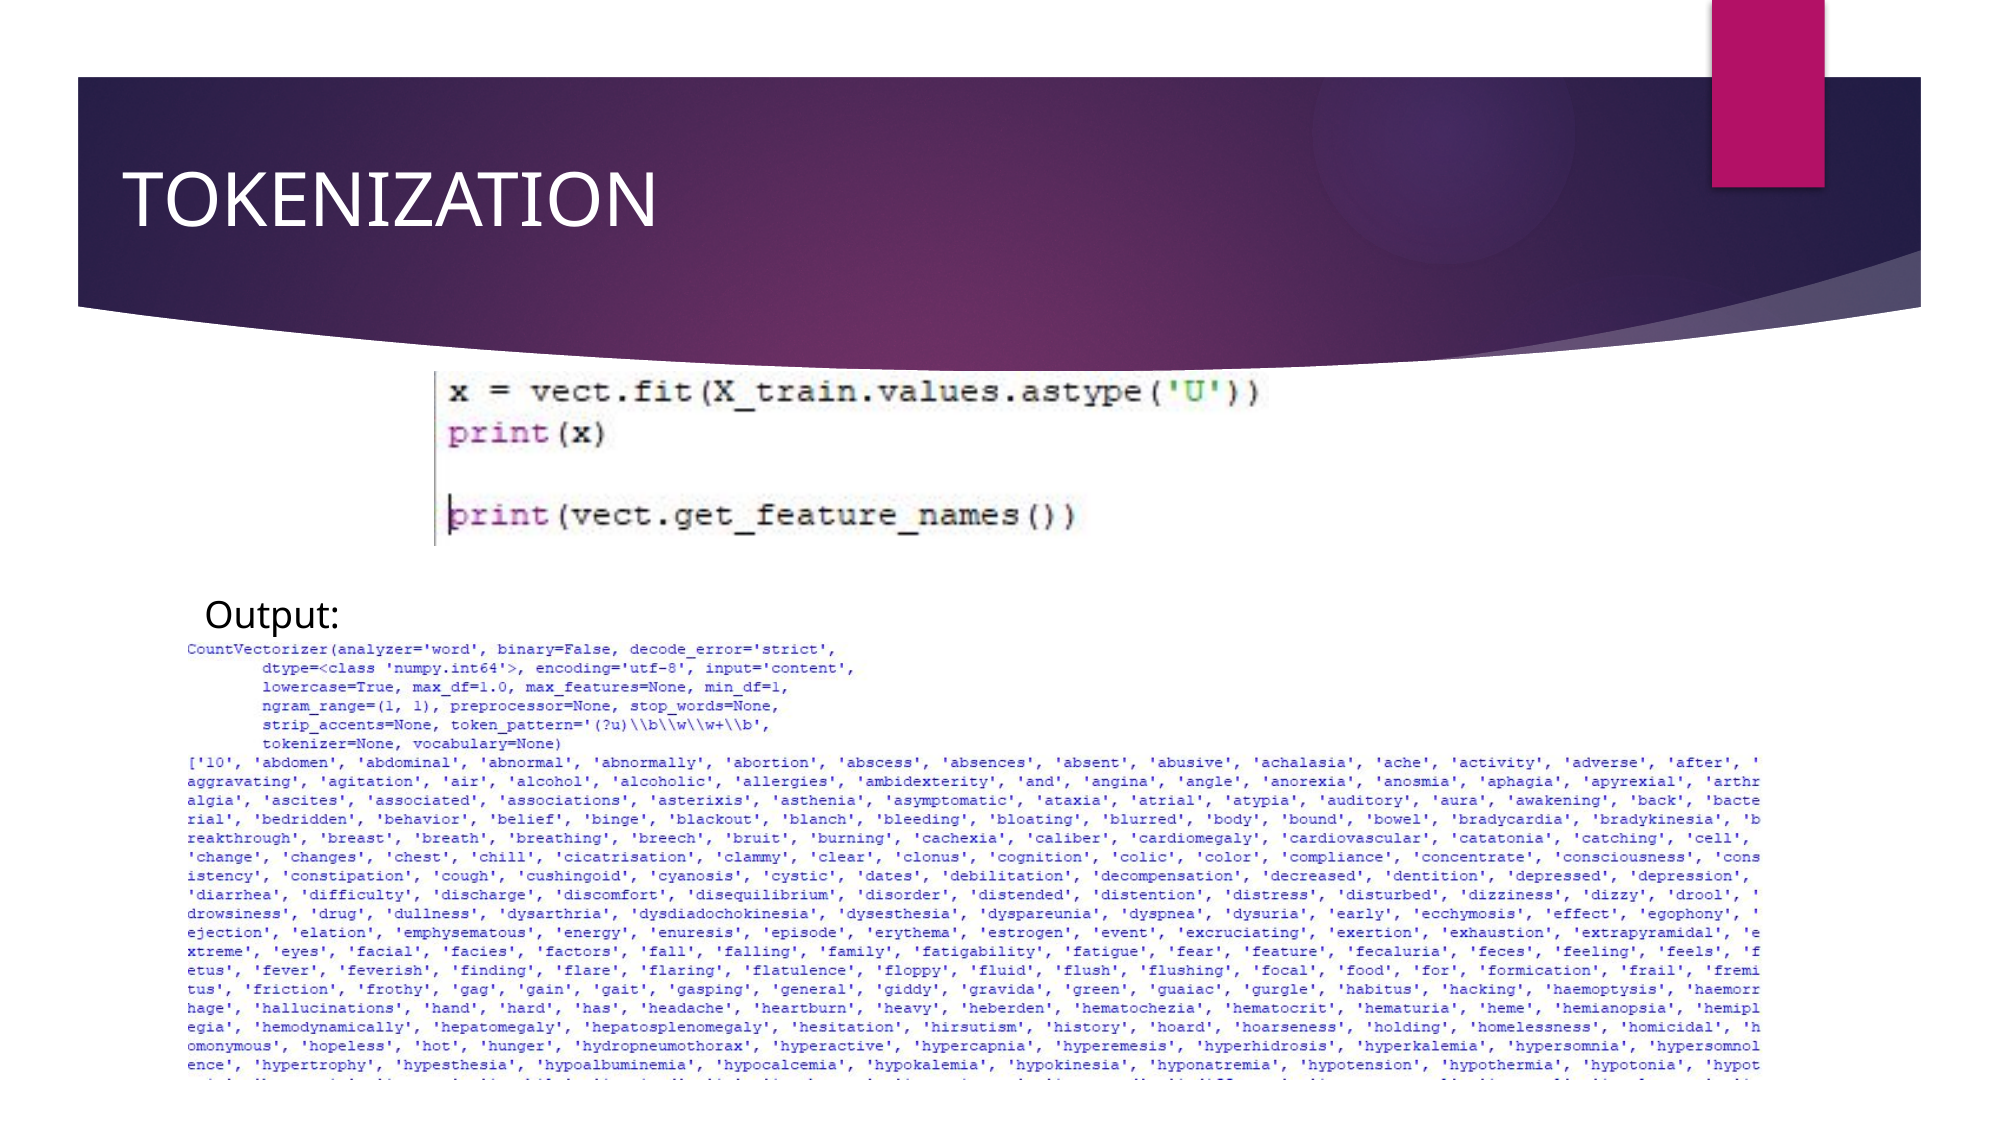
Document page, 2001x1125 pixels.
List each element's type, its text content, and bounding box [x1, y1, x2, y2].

picture [433, 371, 1269, 546]
text_box Output: [189, 583, 561, 640]
text_box TOKENIZATION [108, 143, 1609, 249]
picture [188, 642, 1763, 1080]
